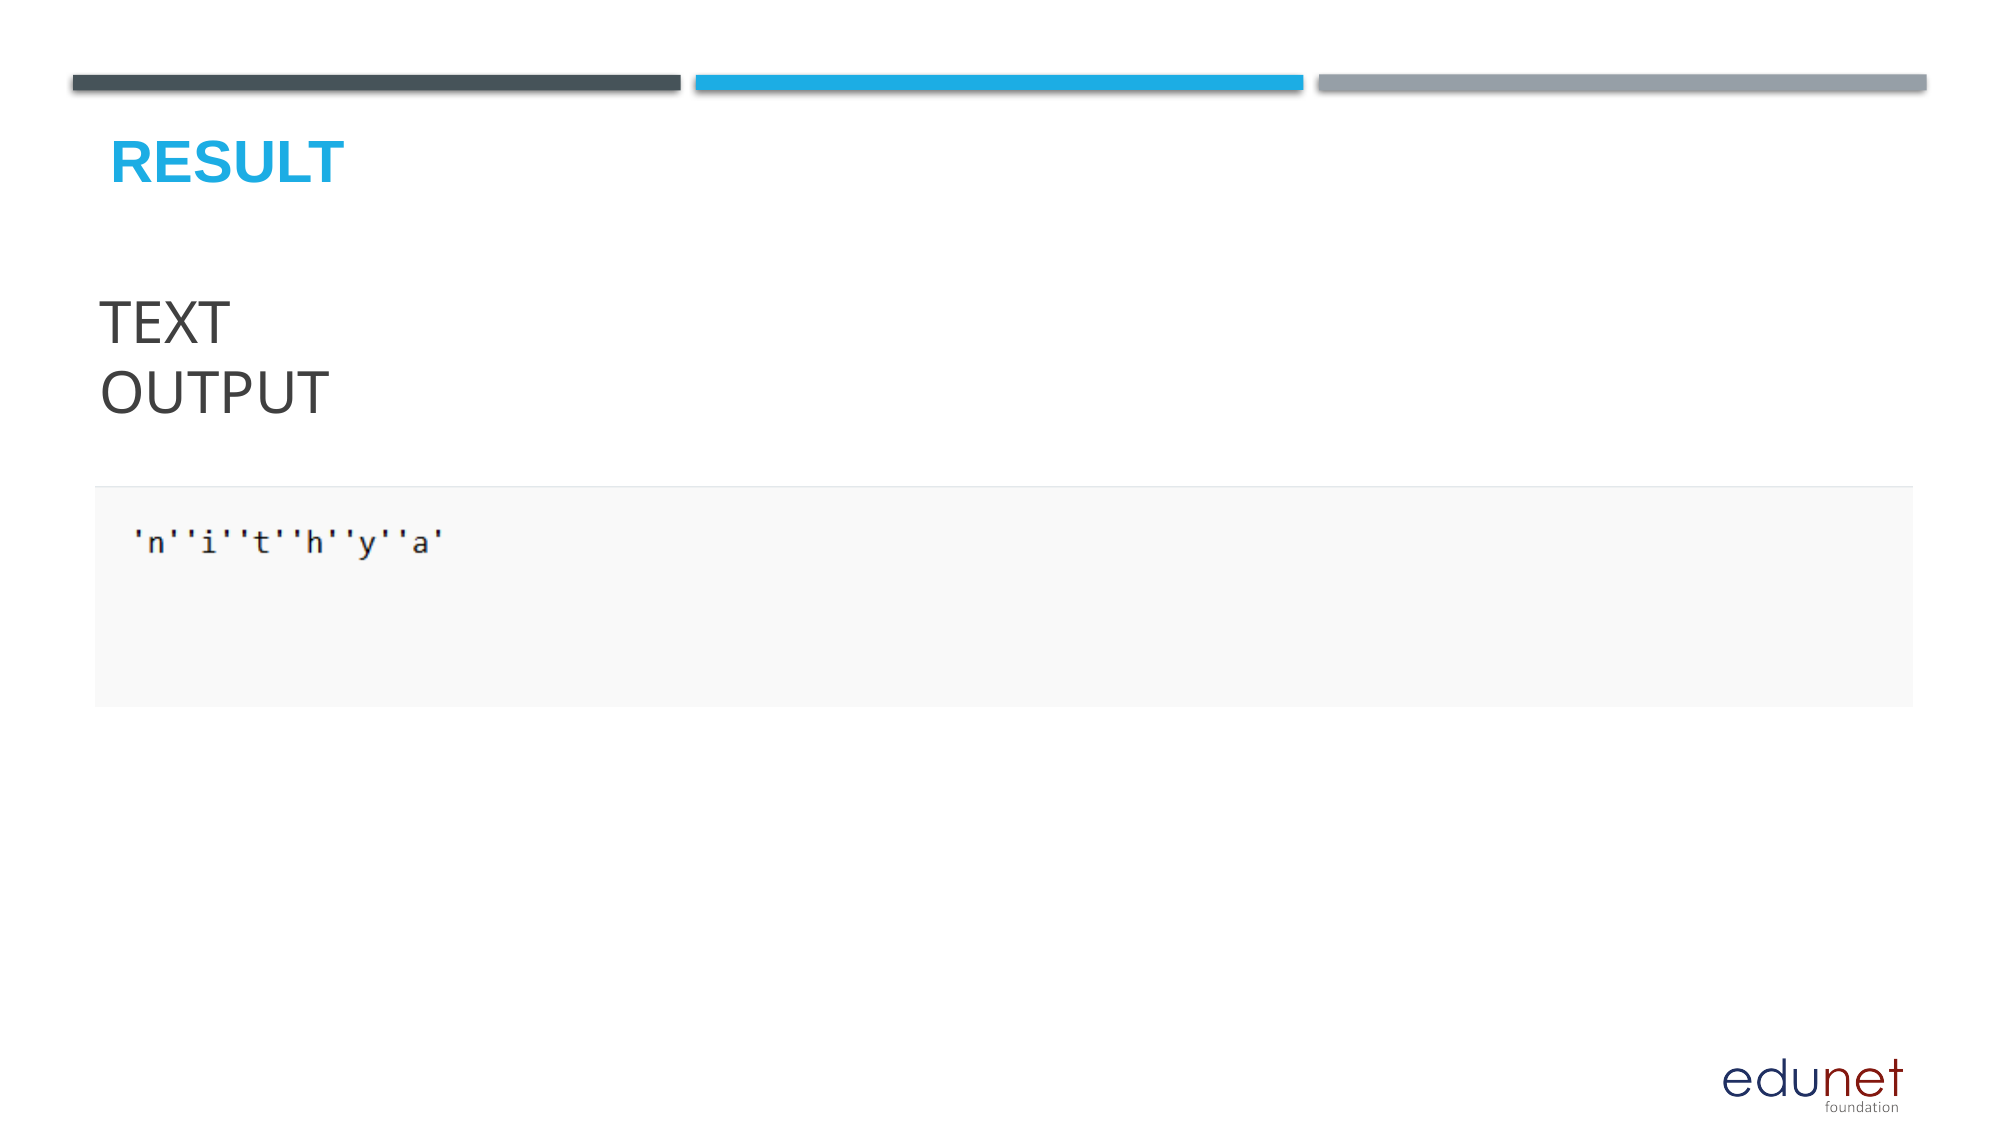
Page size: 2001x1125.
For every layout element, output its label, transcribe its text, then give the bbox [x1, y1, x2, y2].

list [94, 485, 1914, 707]
picture [1719, 1056, 1905, 1116]
title Result [95, 115, 1905, 203]
text_box Text OUtput [84, 349, 487, 433]
